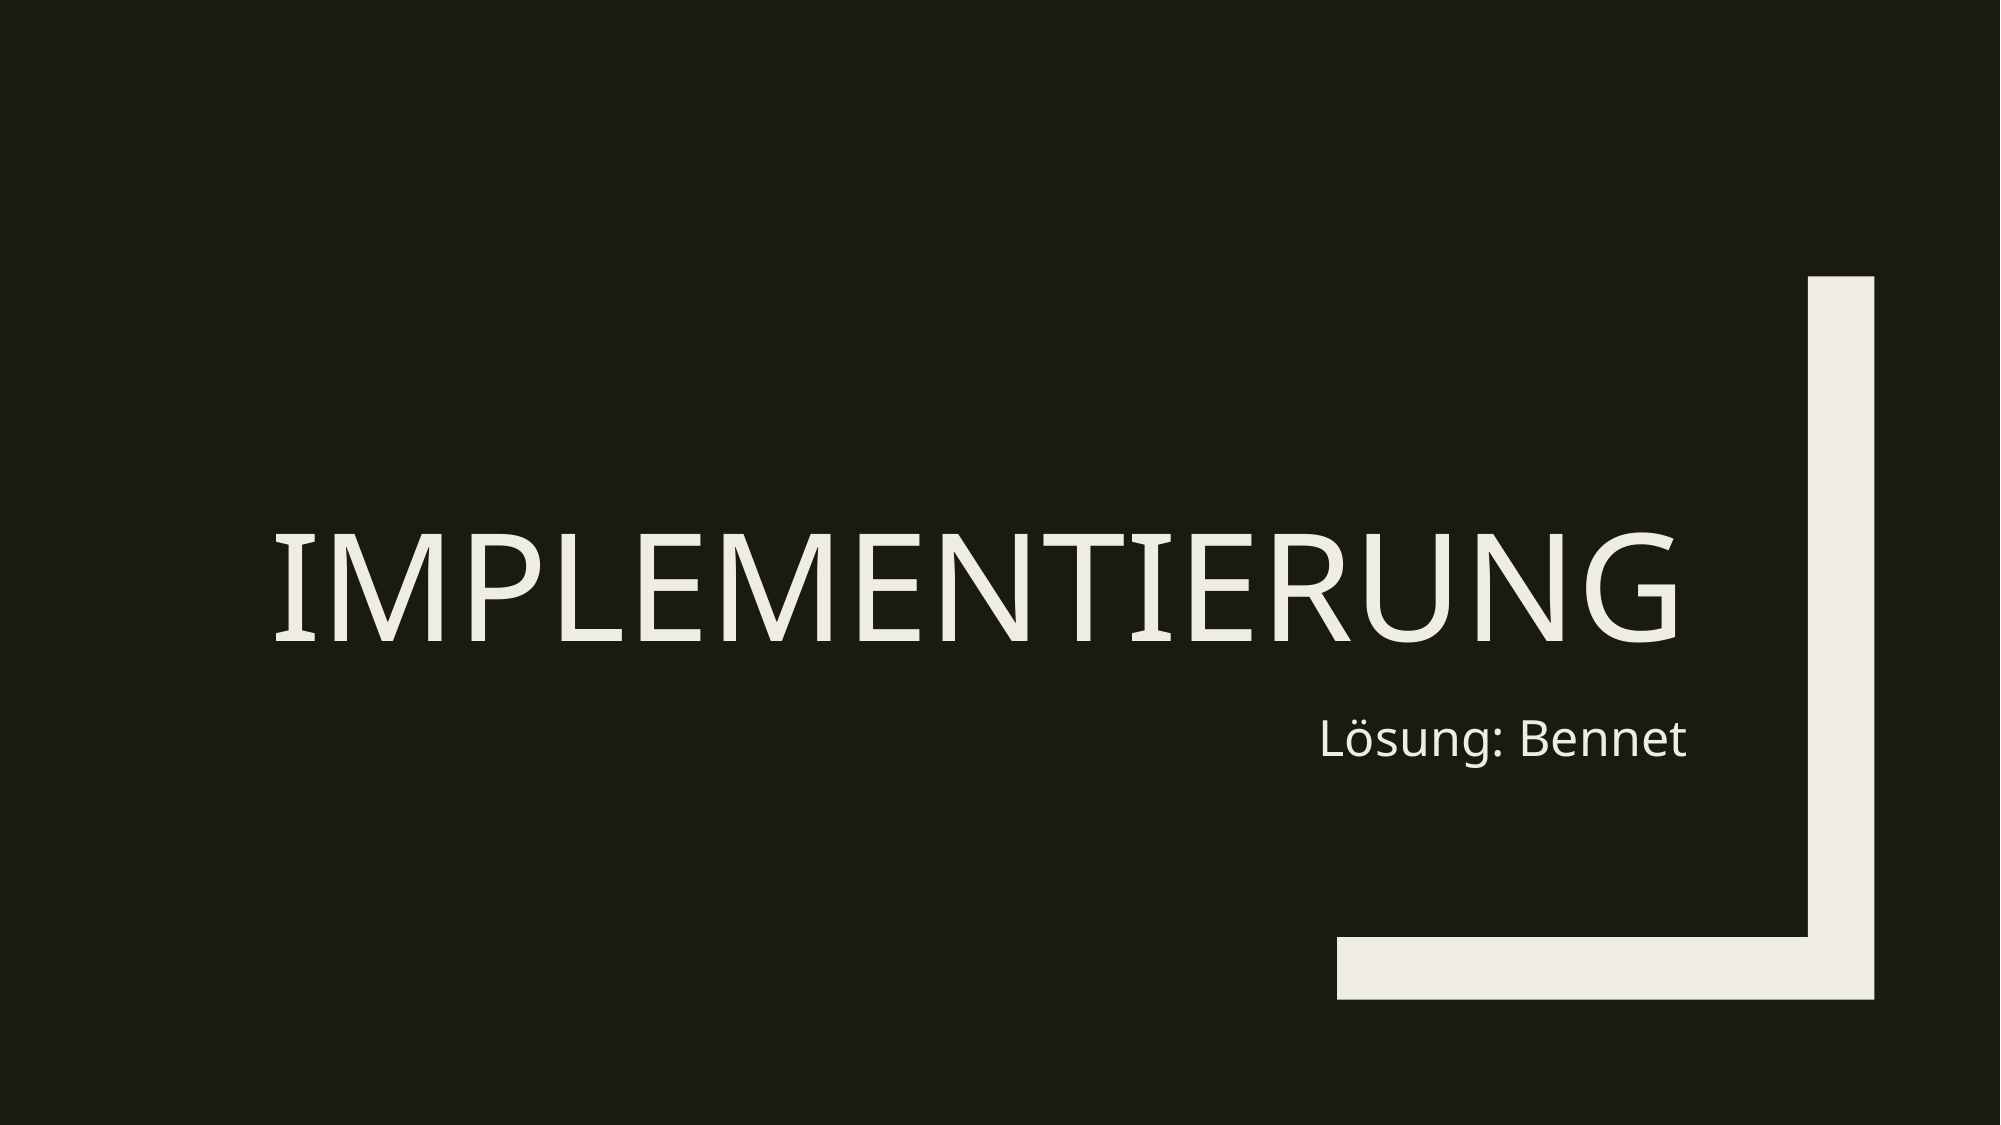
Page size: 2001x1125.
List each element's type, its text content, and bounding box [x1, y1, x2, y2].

title Implementierung [125, 213, 1703, 682]
list Lösung: Bennet [125, 691, 1703, 880]
